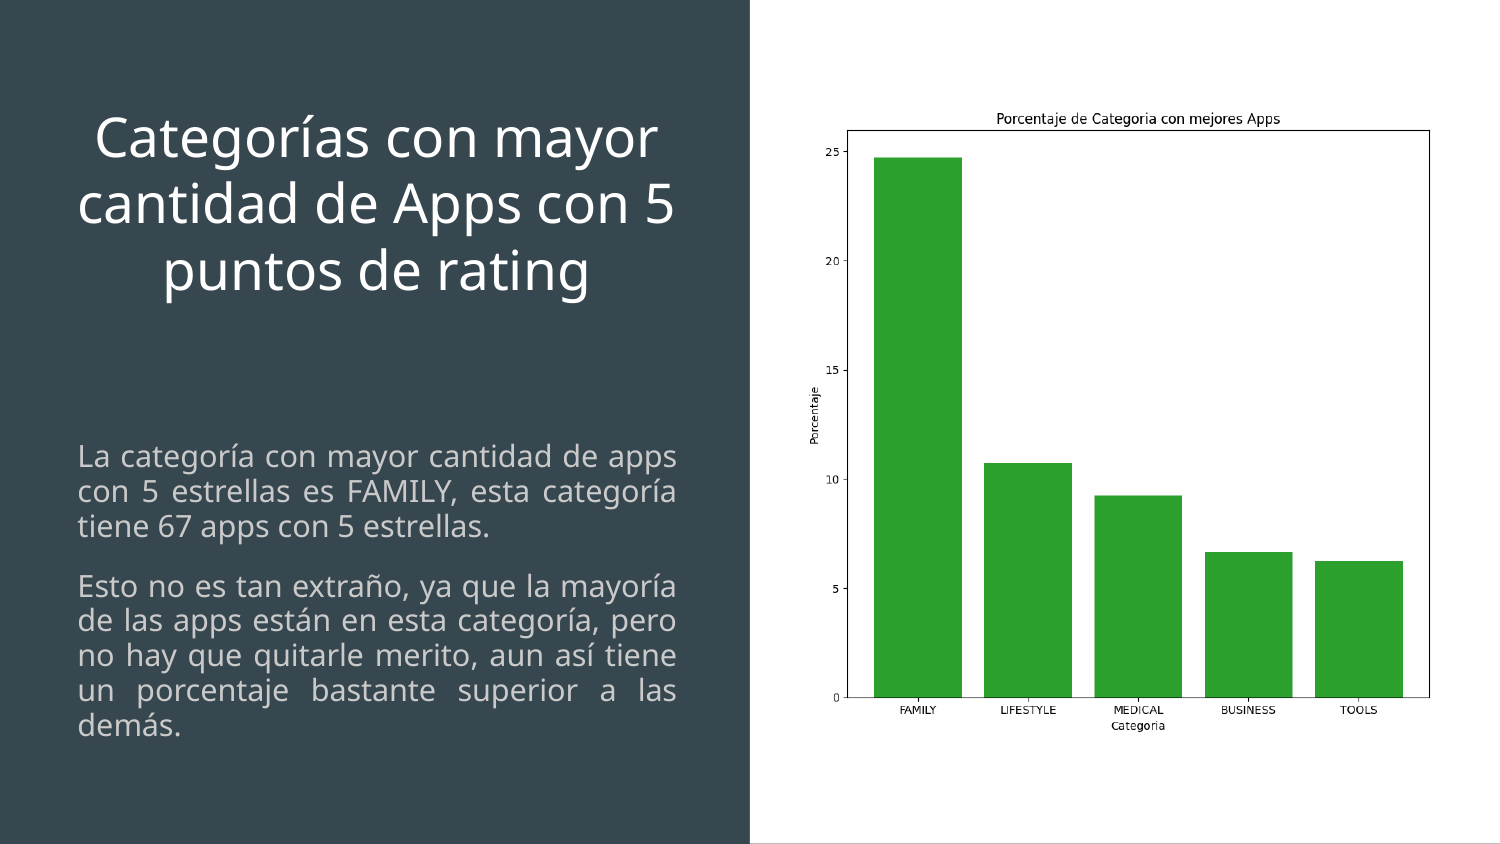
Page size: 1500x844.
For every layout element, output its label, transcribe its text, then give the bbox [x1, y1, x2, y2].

picture [801, 104, 1438, 740]
list La categoría con mayor cantidad de apps con 5 estrellas es FAMILY, esta categoría tiene 67 apps con 5 estrellas. Esto no es tan extraño, ya que la mayoría de las apps están en esta categoría, pero no hay que quitarle merito, aun así tiene un porcentaje bastante superior a las demás. [62, 401, 692, 782]
title Categorías con mayor cantidad de Apps con 5 puntos de rating [53, 64, 701, 340]
